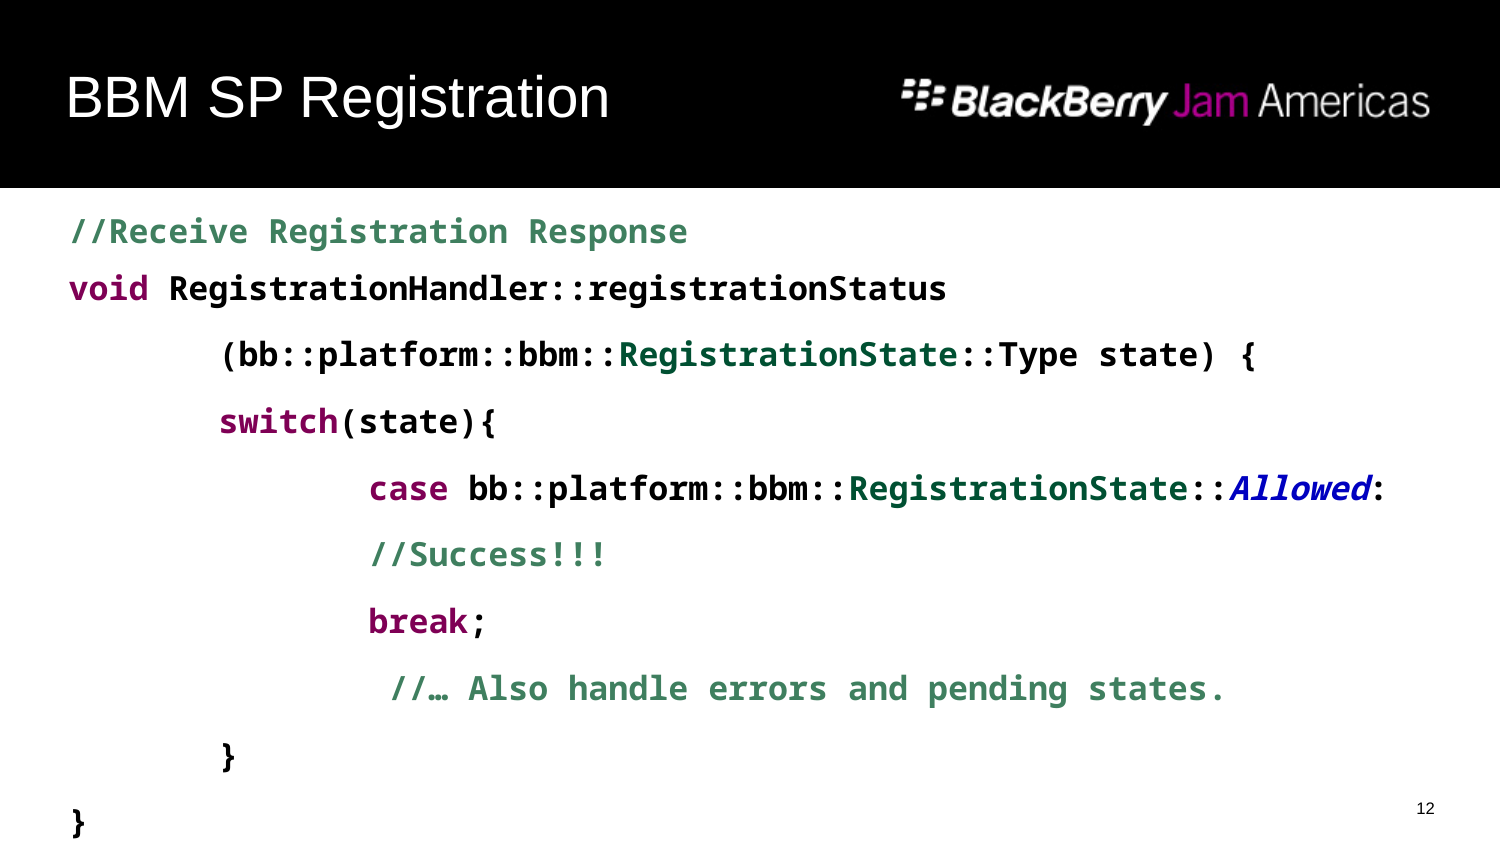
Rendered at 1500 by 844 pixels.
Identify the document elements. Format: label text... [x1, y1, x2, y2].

list //Receive Registration Response void RegistrationHandler::registrationStatus (bb::platform::bbm::RegistrationState::Type state) { switch(state){ case bb::platform::bbm::RegistrationState::Allowed: //Success!!! break; //… Also handle errors and pending states. } } [53, 209, 1417, 760]
title BBM SP Registration [49, 15, 1001, 173]
picture [0, 0, 1500, 188]
slide_number 12 [1099, 766, 1451, 826]
